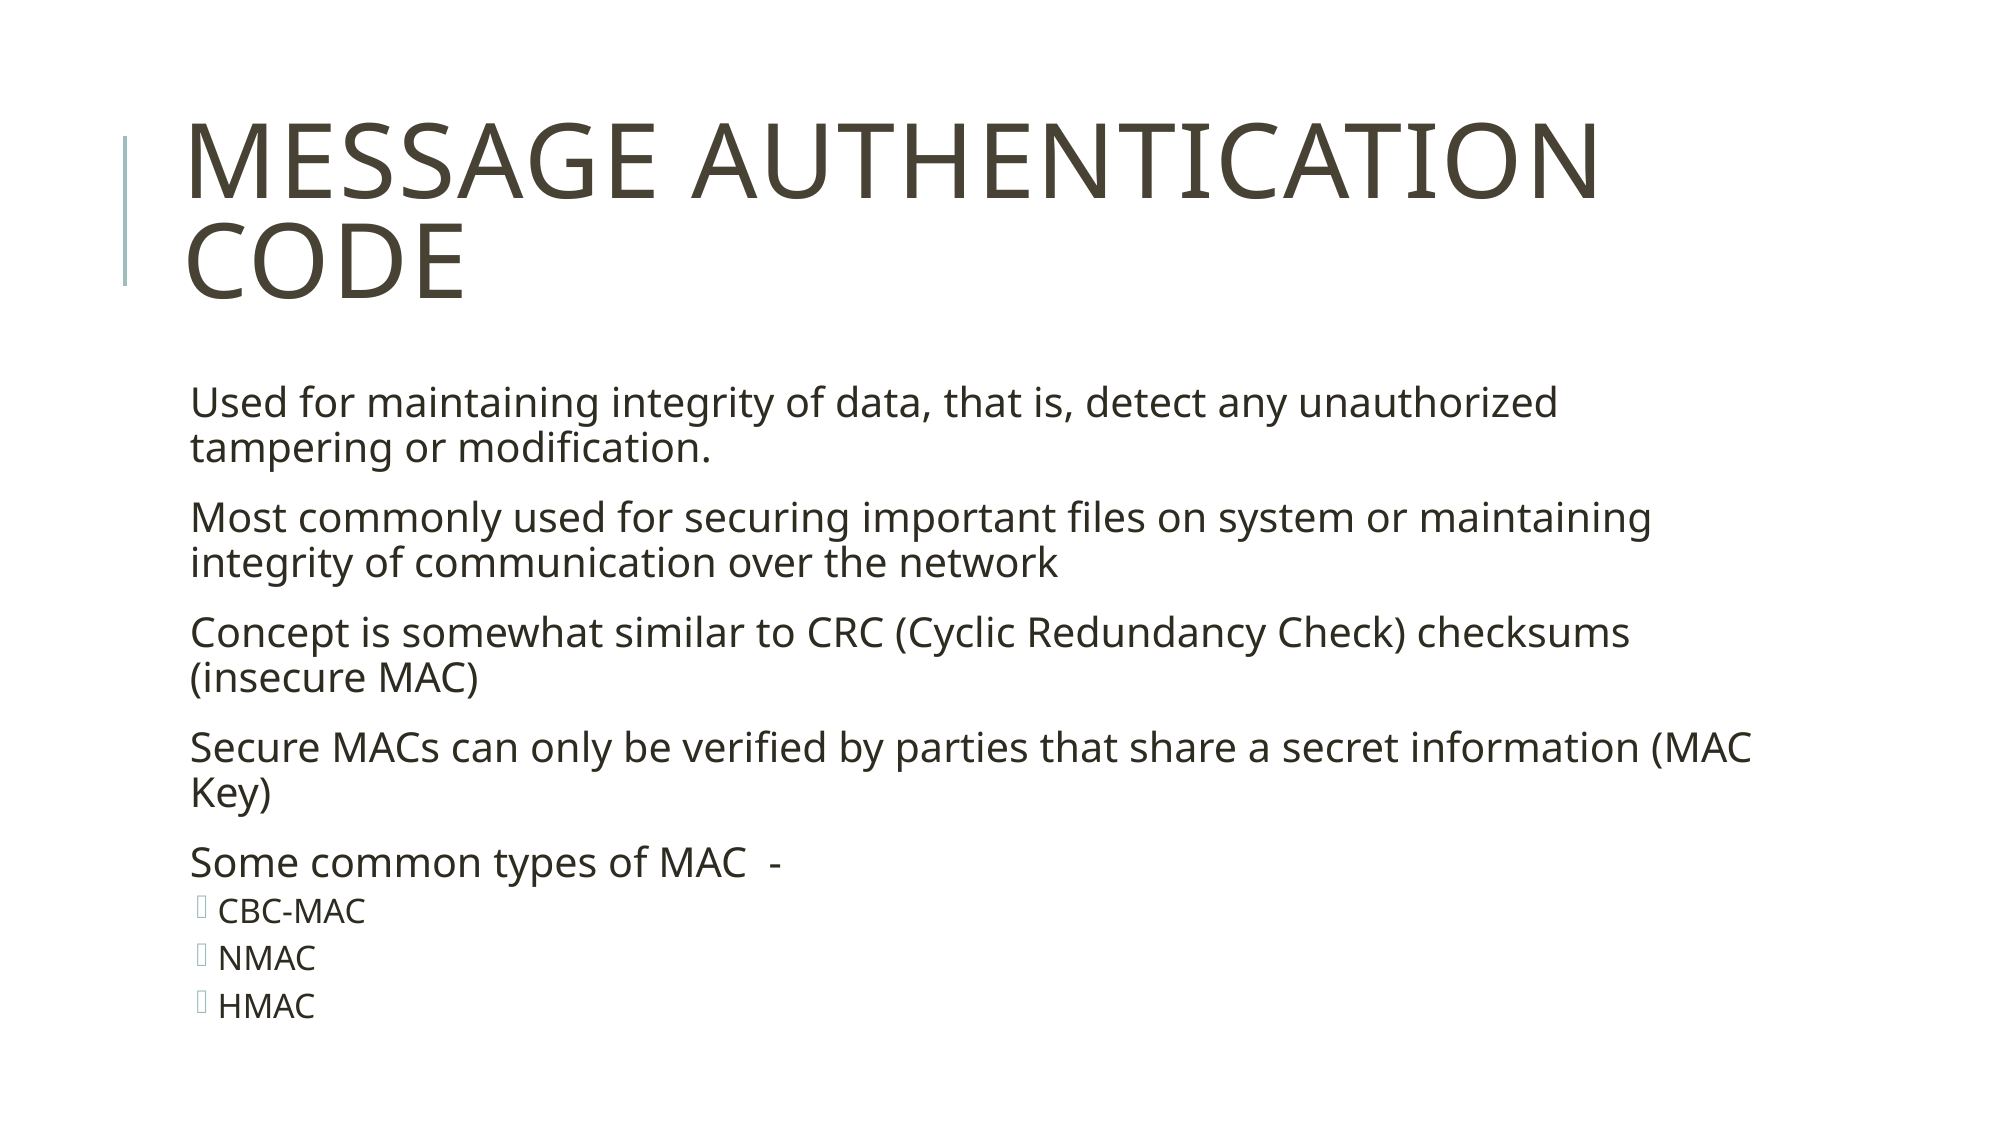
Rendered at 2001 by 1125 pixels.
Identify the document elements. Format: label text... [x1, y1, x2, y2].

list Used for maintaining integrity of data, that is, detect any unauthorized tampering or modification. Most commonly used for securing important files on system or maintaining integrity of communication over the network Concept is somewhat similar to CRC (Cyclic Redundancy Check) checksums (insecure MAC) Secure MACs can only be verified by parties that share a secret information (MAC Key) Some common types of MAC - CBC-MAC NMAC HMAC [168, 375, 1763, 1035]
title Message Authentication Code [168, 96, 1763, 342]
